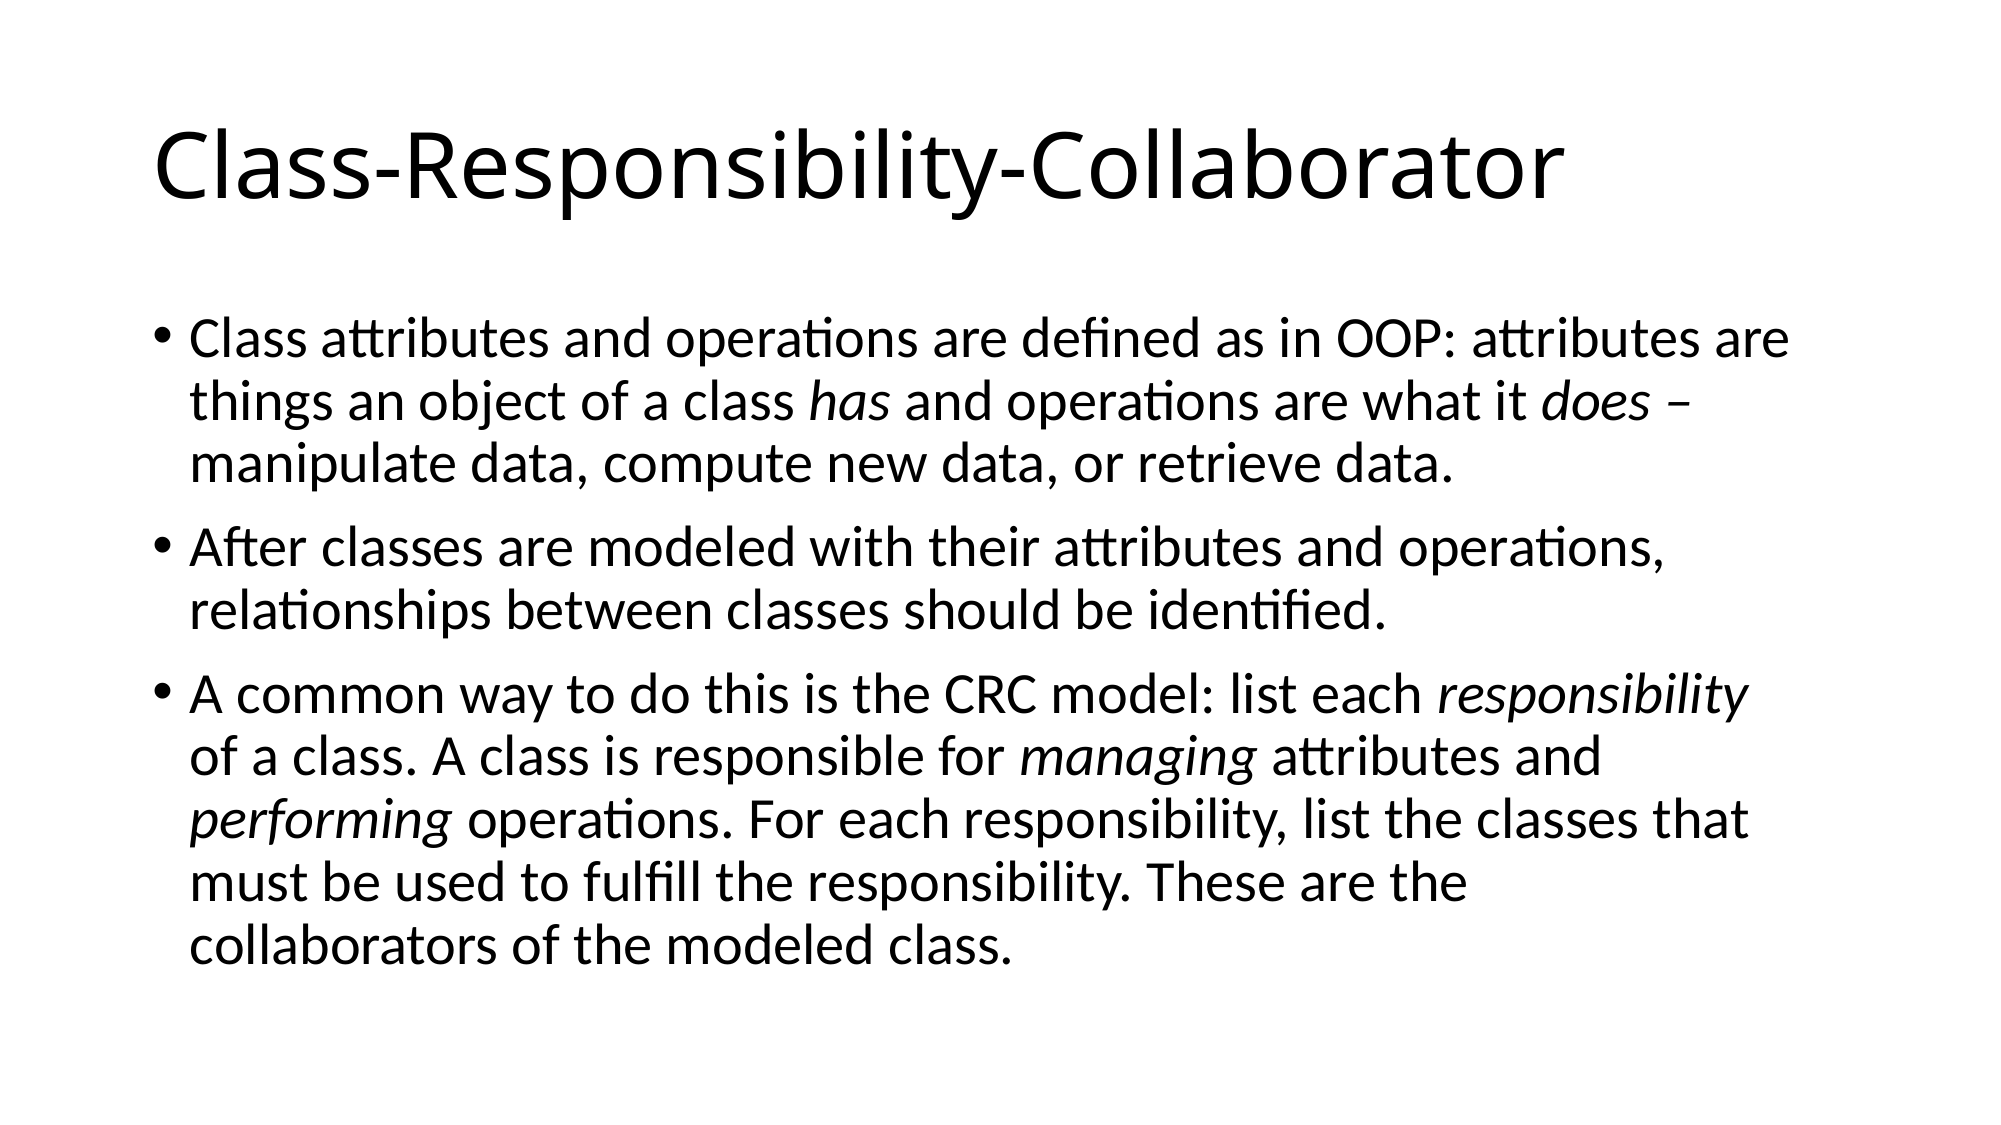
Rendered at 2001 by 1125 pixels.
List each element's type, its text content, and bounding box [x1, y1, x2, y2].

list Class attributes and operations are defined as in OOP: attributes are things an object of a class has and operations are what it does – manipulate data, compute new data, or retrieve data. After classes are modeled with their attributes and operations, relationships between classes should be identified. A common way to do this is the CRC model: list each responsibility of a class. A class is responsible for managing attributes and performing operations. For each responsibility, list the classes that must be used to fulfill the responsibility. These are the collaborators of the modeled class. [137, 299, 1863, 1014]
title Class-Responsibility-Collaborator [137, 59, 1863, 278]
